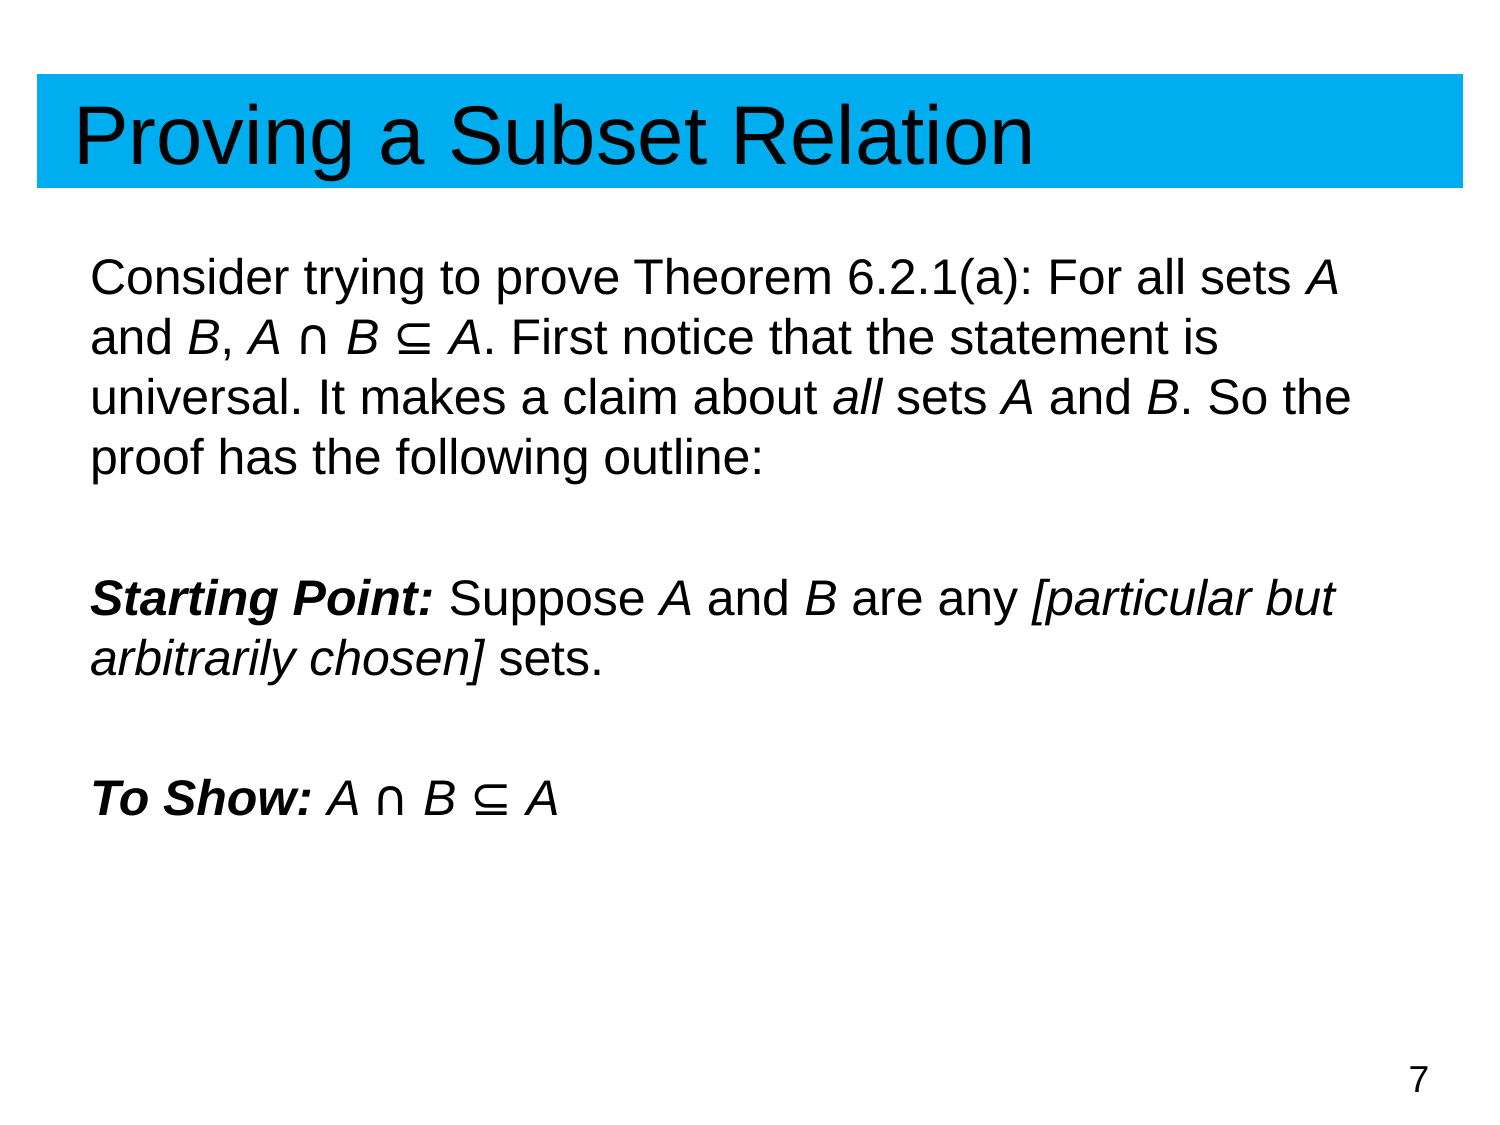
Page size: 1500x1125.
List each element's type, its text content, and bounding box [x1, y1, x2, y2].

title Proving a Subset Relation [58, 37, 1408, 225]
list Consider trying to prove Theorem 6.2.1(a): For all sets A and B, A ∩ B ⊆ A. First notice that the statement is universal. It makes a claim about all sets A and B. So the proof has the following outline: Starting Point: Suppose A and B are any [particular but arbitrarily chosen] sets. To Show: A ∩ B ⊆ A [75, 237, 1425, 1075]
